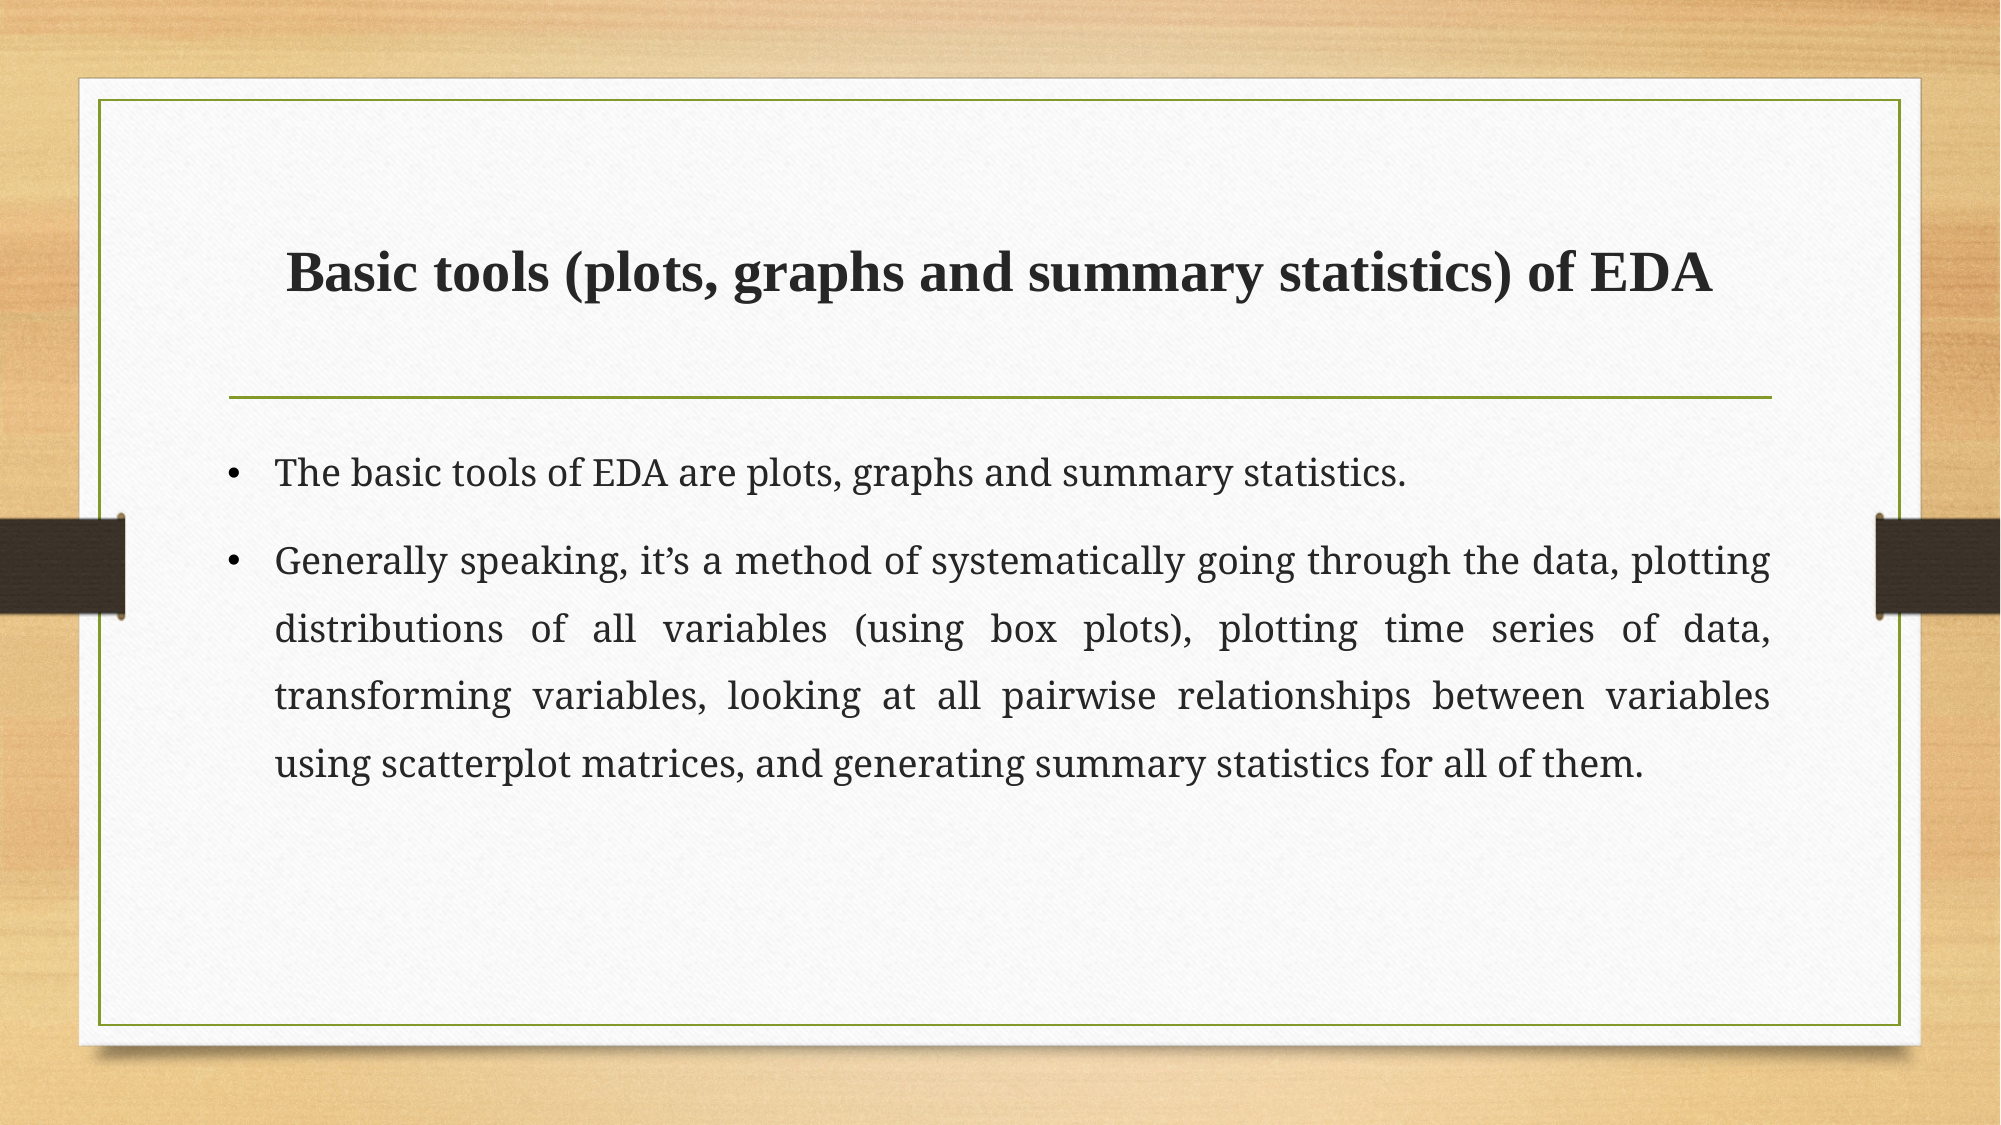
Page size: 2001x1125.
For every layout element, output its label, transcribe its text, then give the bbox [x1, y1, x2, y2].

picture [0, 0, 2001, 1125]
list The basic tools of EDA are plots, graphs and summary statistics. Generally speaking, it’s a method of systematically going through the data, plotting distributions of all variables (using box plots), plotting time series of data, transforming variables, looking at all pairwise relationships between variables using scatterplot matrices, and generating summary statistics for all of them. [212, 419, 1788, 964]
title Basic tools (plots, graphs and summary statistics) of EDA [212, 161, 1788, 375]
